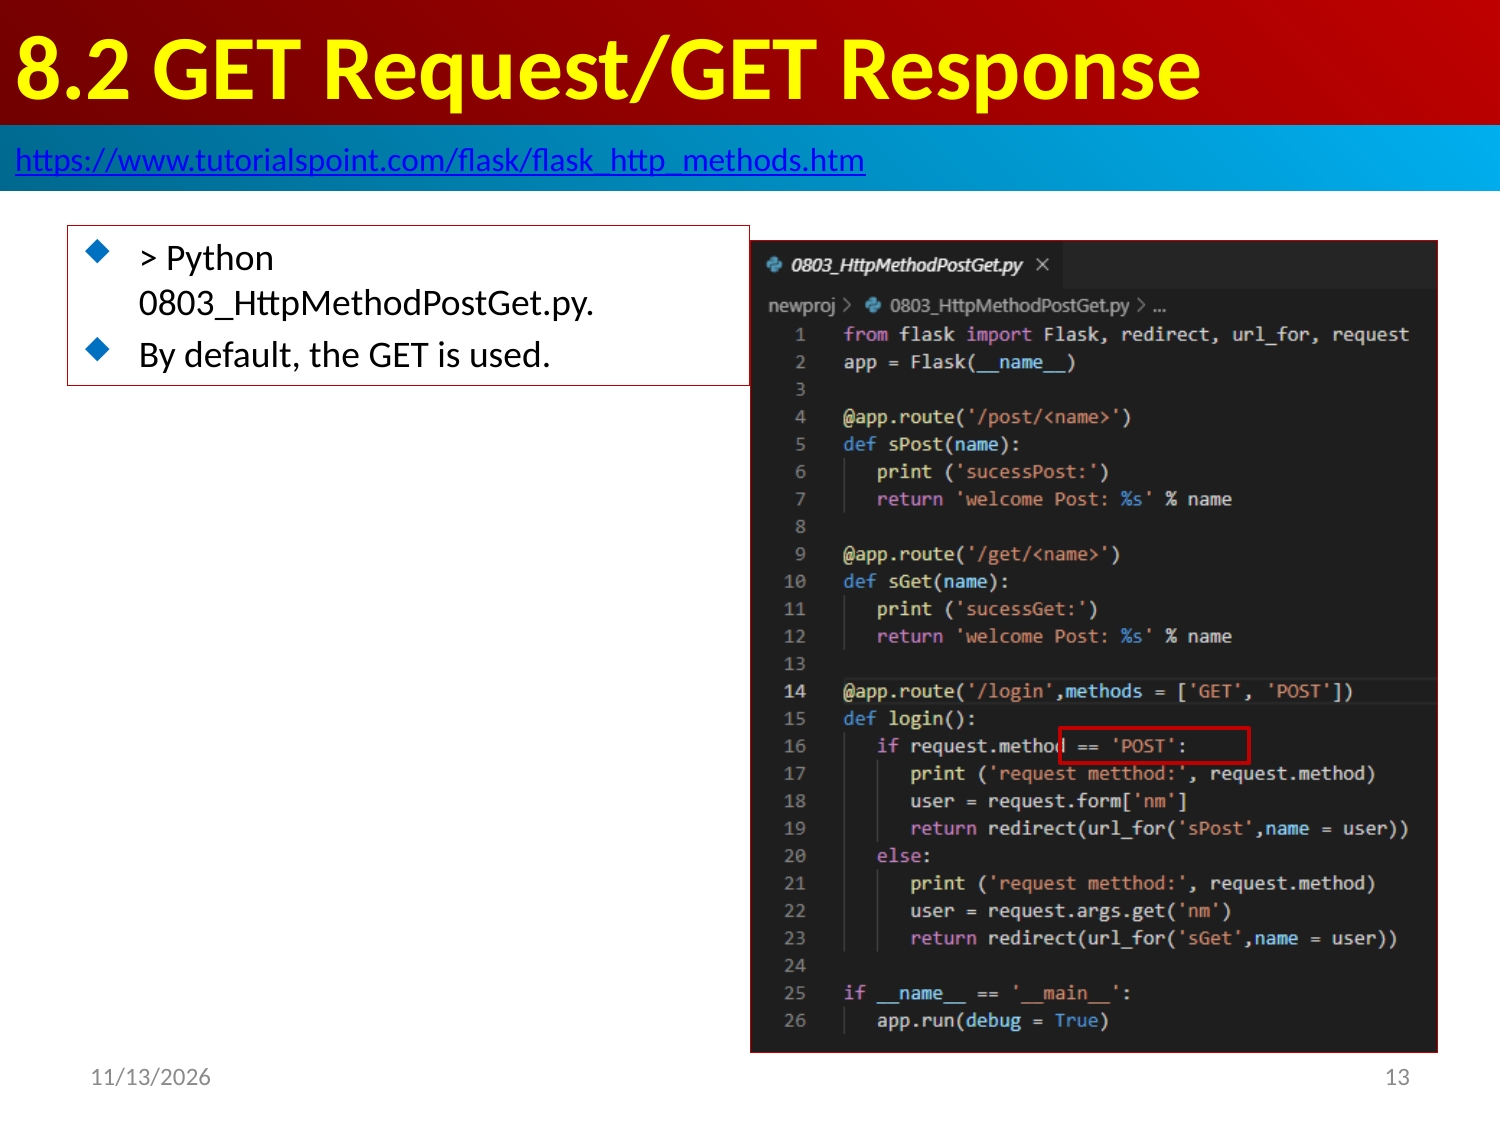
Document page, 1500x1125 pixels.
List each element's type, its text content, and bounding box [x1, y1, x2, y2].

text_box https://www.tutorialspoint.com/flask/flask_http_methods.htm [0, 125, 1500, 191]
picture [749, 240, 1439, 1053]
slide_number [75, 1042, 425, 1109]
subtitle > Python 0803_HttpMethodPostGet.py. By default, the GET is used. [67, 225, 750, 386]
title 8.2 GET Request/GET Response [0, 0, 1500, 125]
slide_number 13 [1074, 1061, 1425, 1109]
